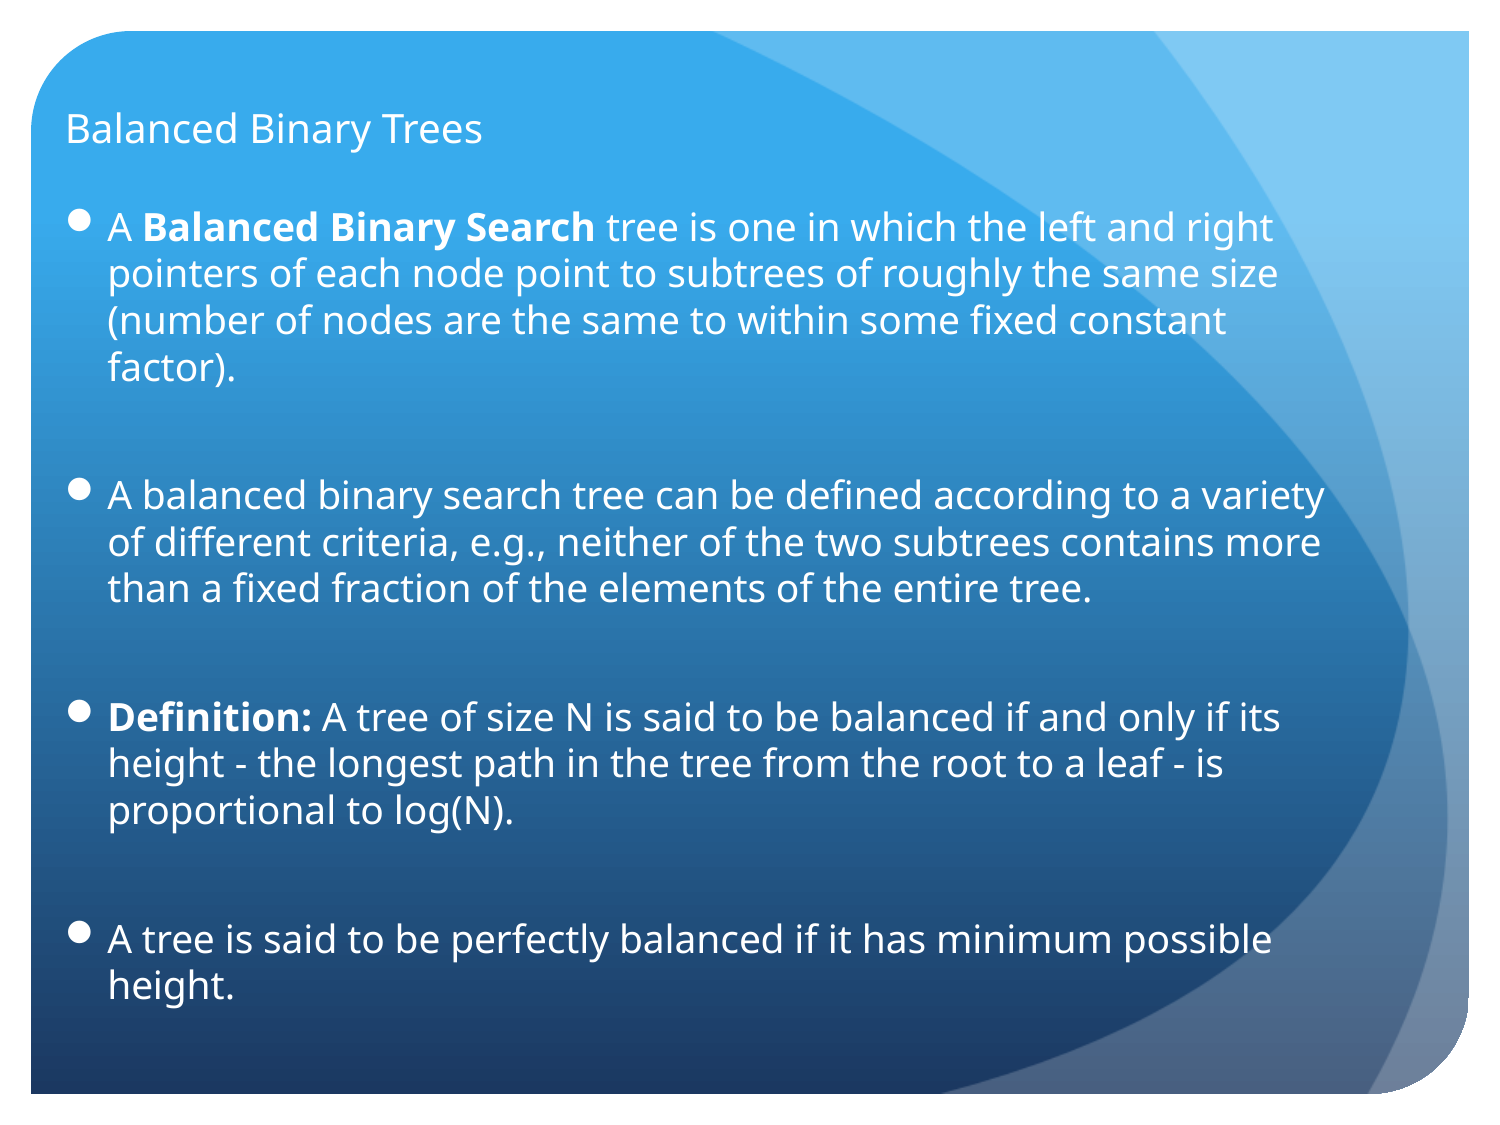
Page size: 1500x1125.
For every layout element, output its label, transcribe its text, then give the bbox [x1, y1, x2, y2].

list A Balanced Binary Search tree is one in which the left and right pointers of each node point to subtrees of roughly the same size (number of nodes are the same to within some fixed constant factor). A balanced binary search tree can be defined according to a variety of different criteria, e.g., neither of the two subtrees contains more than a fixed fraction of the elements of the entire tree. Definition: A tree of size N is said to be balanced if and only if its height - the longest path in the tree from the root to a leaf - is proportional to log(N). A tree is said to be perfectly balanced if it has minimum possible height. [49, 194, 1356, 1062]
picture [24, 30, 1473, 1094]
title Balanced Binary Trees [49, 45, 1389, 159]
